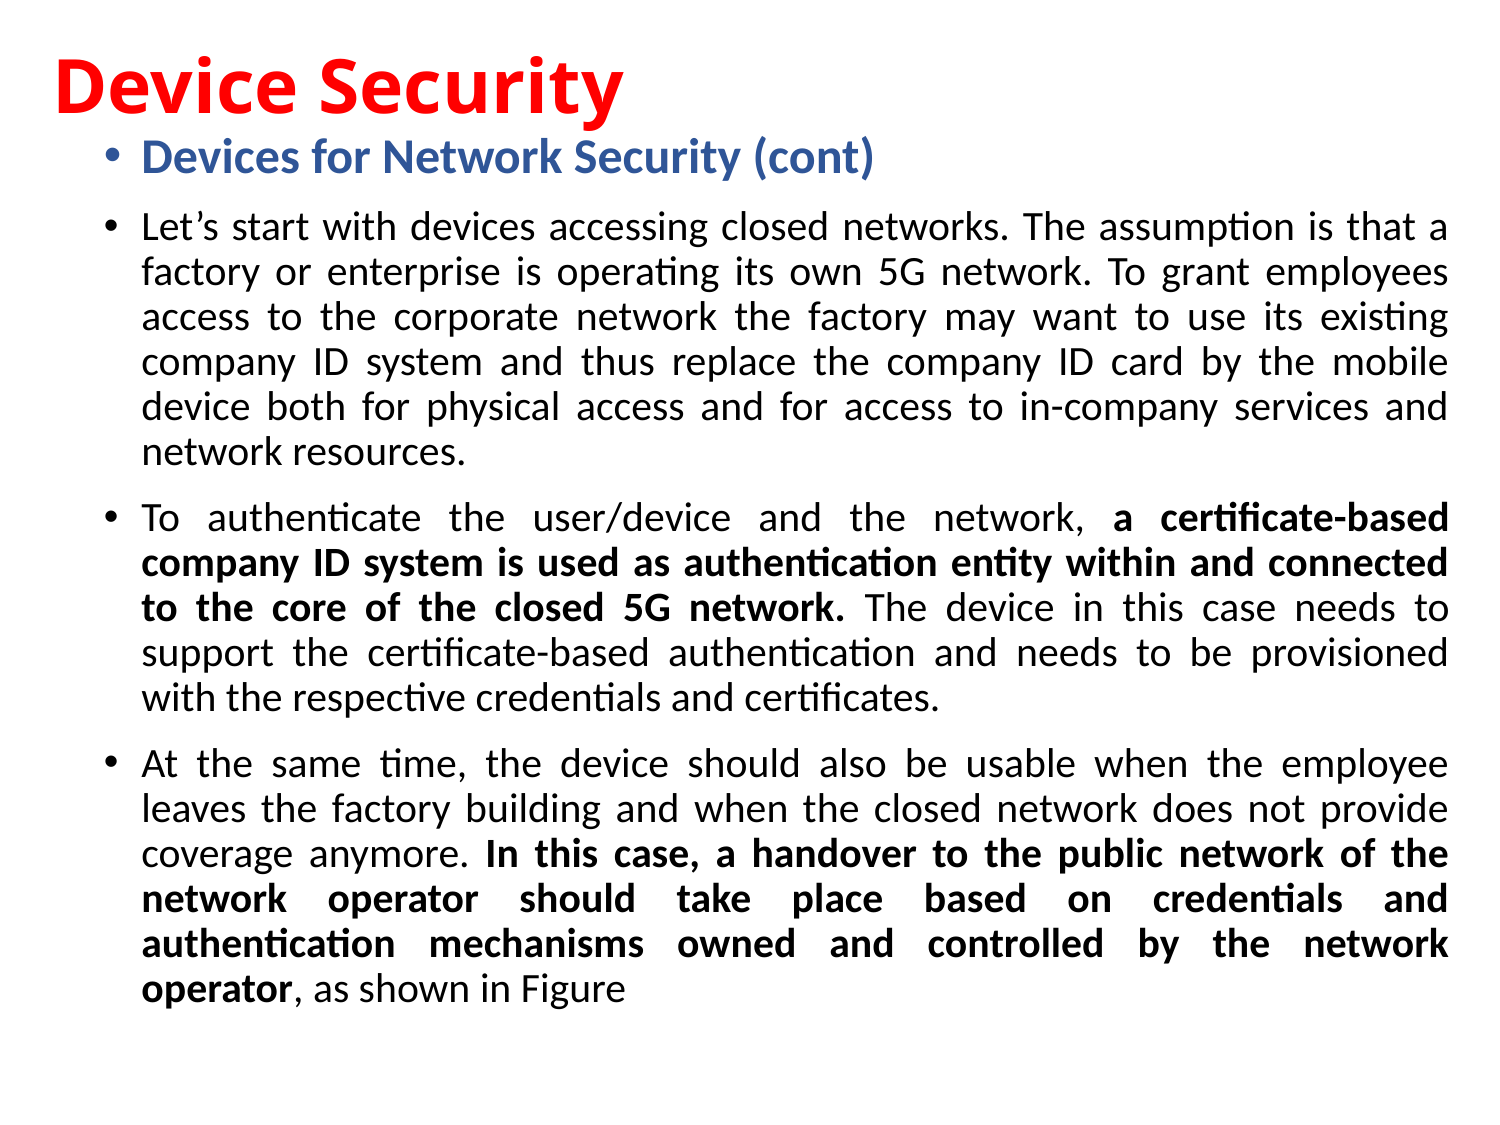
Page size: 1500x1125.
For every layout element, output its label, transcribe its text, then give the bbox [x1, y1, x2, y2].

list Devices for Network Security (cont) Let’s start with devices accessing closed networks. The assumption is that a factory or enterprise is operating its own 5G network. To grant employees access to the corporate network the factory may want to use its existing company ID system and thus replace the company ID card by the mobile device both for physical access and for access to in-company services and network resources. To authenticate the user/device and the network, a certificate-based company ID system is used as authentication entity within and connected to the core of the closed 5G network. The device in this case needs to support the certificate-based authentication and needs to be provisioned with the respective credentials and certificates. At the same time, the device should also be usable when the employee leaves the factory building and when the closed network does not provide coverage anymore. In this case, a handover to the public network of the network operator should take place based on credentials and authentication mechanisms owned and controlled by the network operator, as shown in Figure [89, 122, 1465, 1050]
title Device Security [37, 24, 1332, 155]
